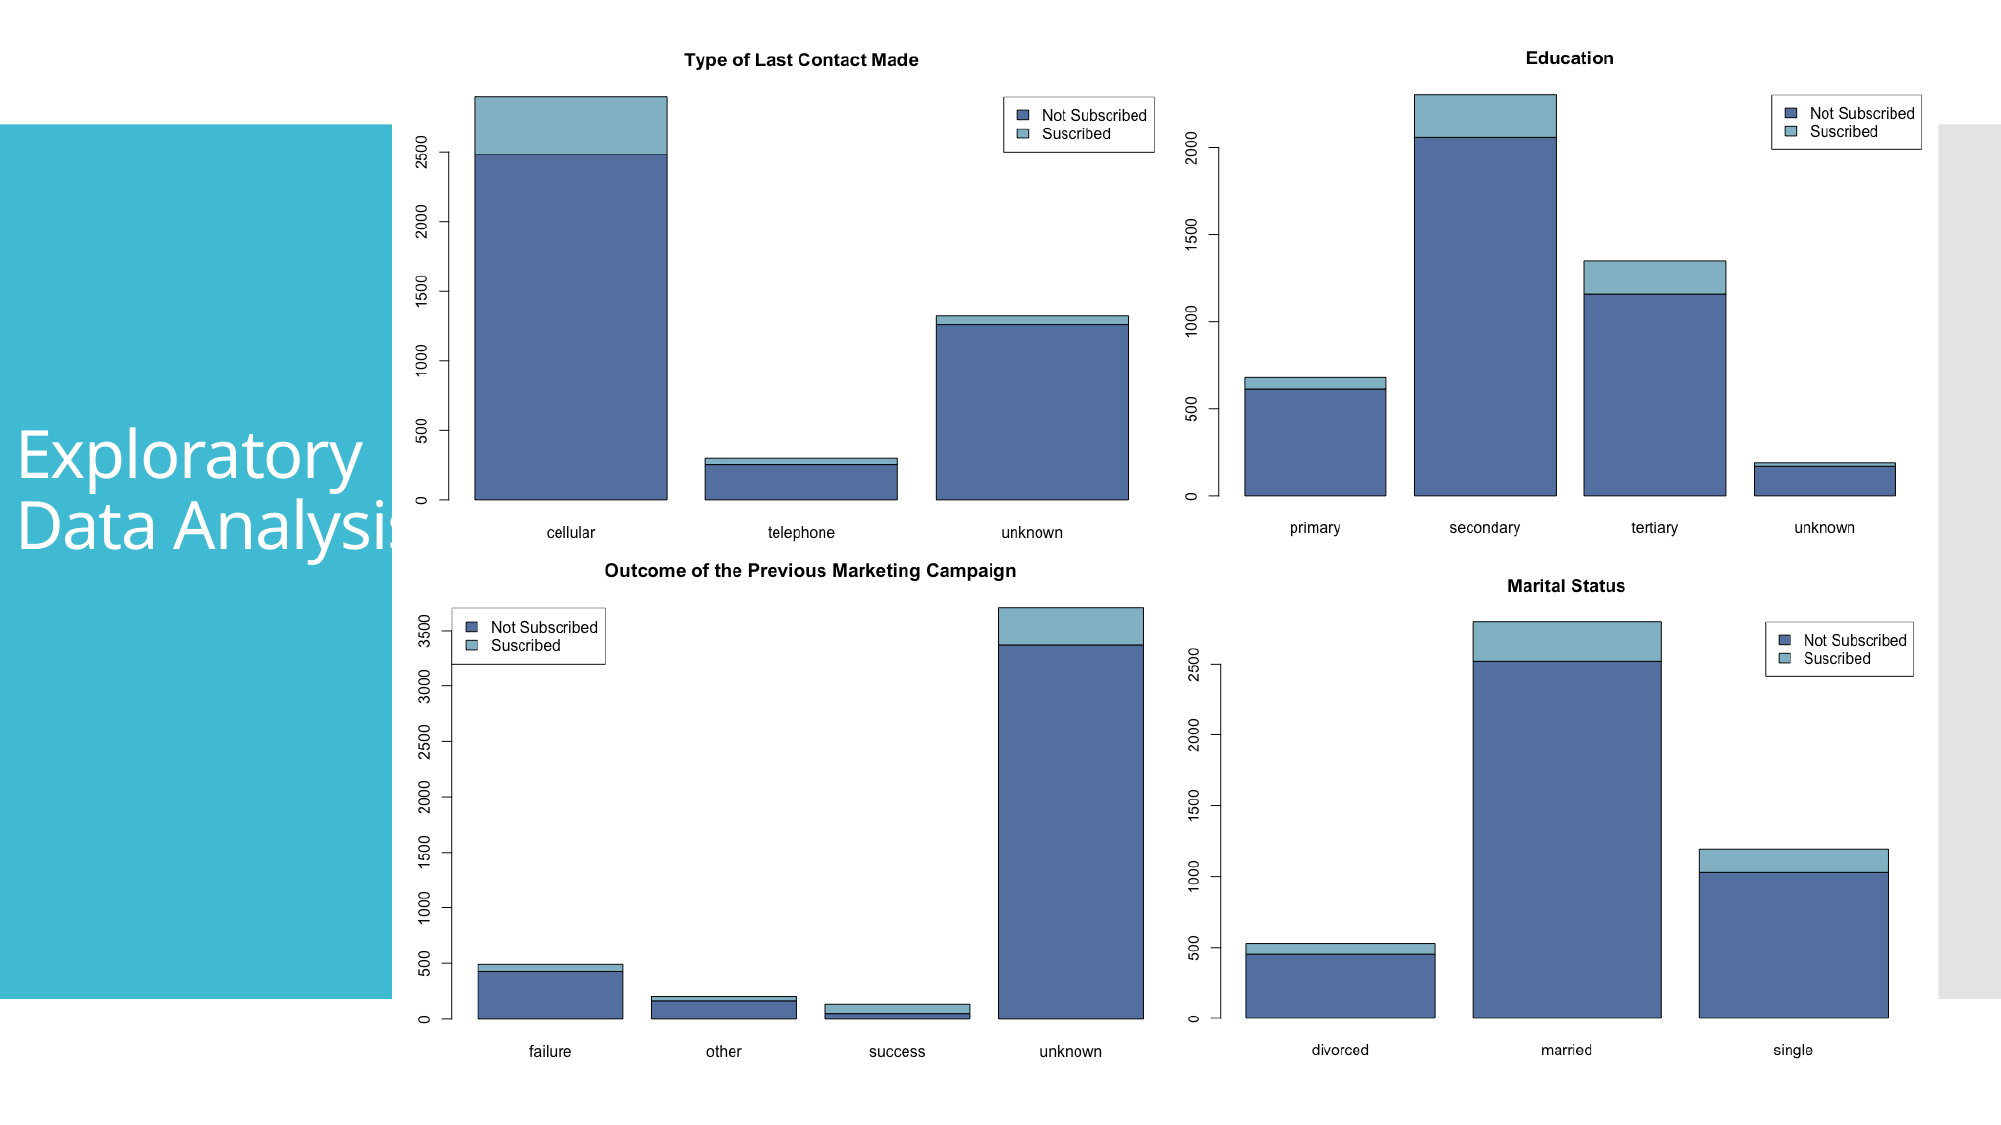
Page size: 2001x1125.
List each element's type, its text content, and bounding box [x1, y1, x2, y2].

title Exploratory Data Analysis [0, 182, 392, 572]
picture [391, 32, 1937, 1076]
picture [1175, 565, 1924, 1068]
